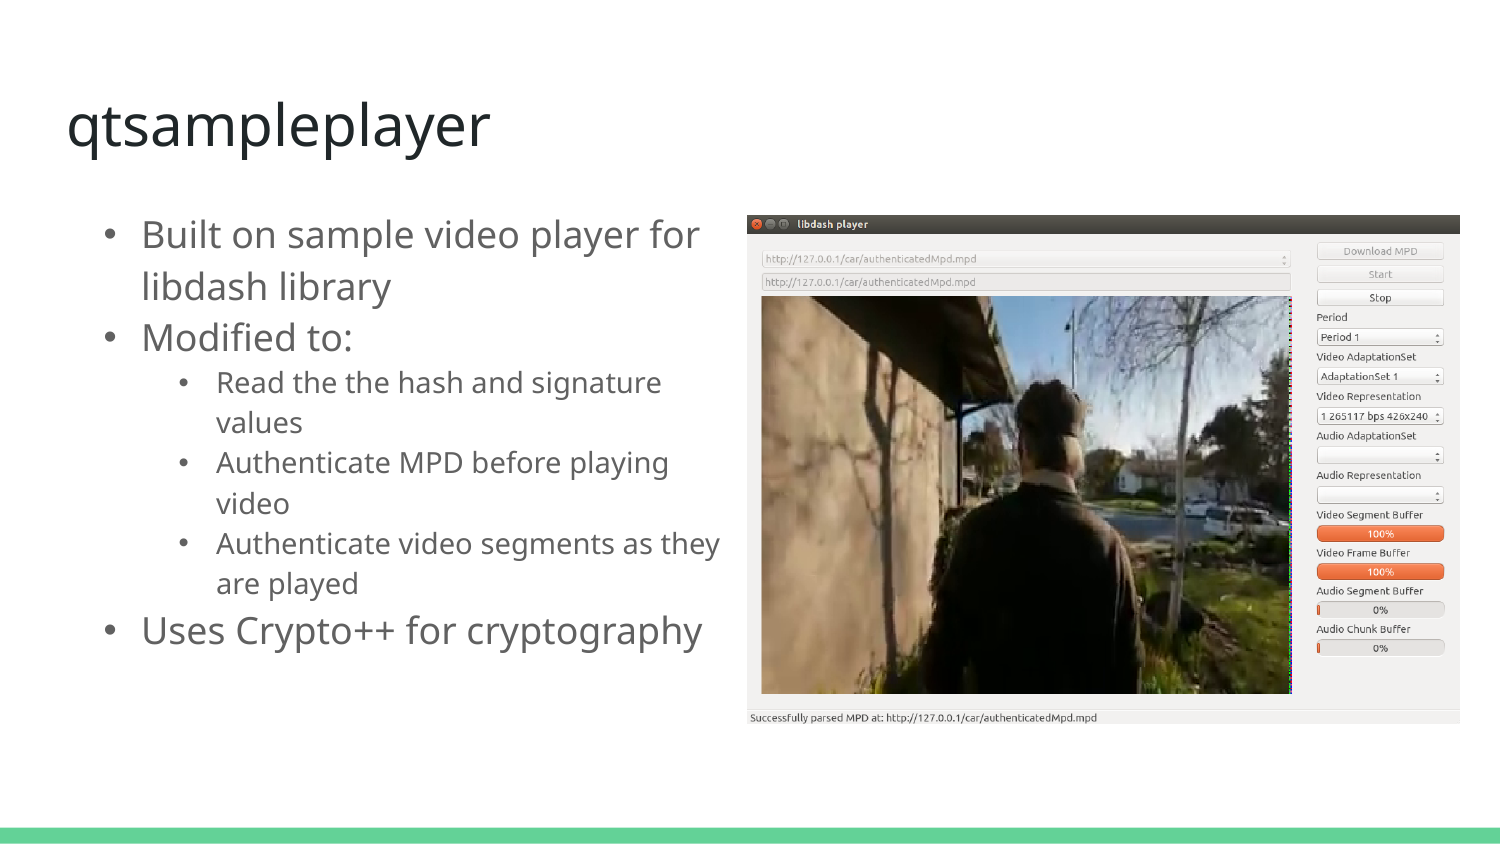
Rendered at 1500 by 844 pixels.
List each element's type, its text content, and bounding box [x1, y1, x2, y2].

list Built on sample video player for libdash library Modified to: Read the the hash and signature values Authenticate MPD before playing video Authenticate video segments as they are played Uses Crypto++ for cryptography [51, 189, 748, 750]
picture [747, 214, 1460, 724]
title qtsampleplayer [51, 72, 1449, 167]
